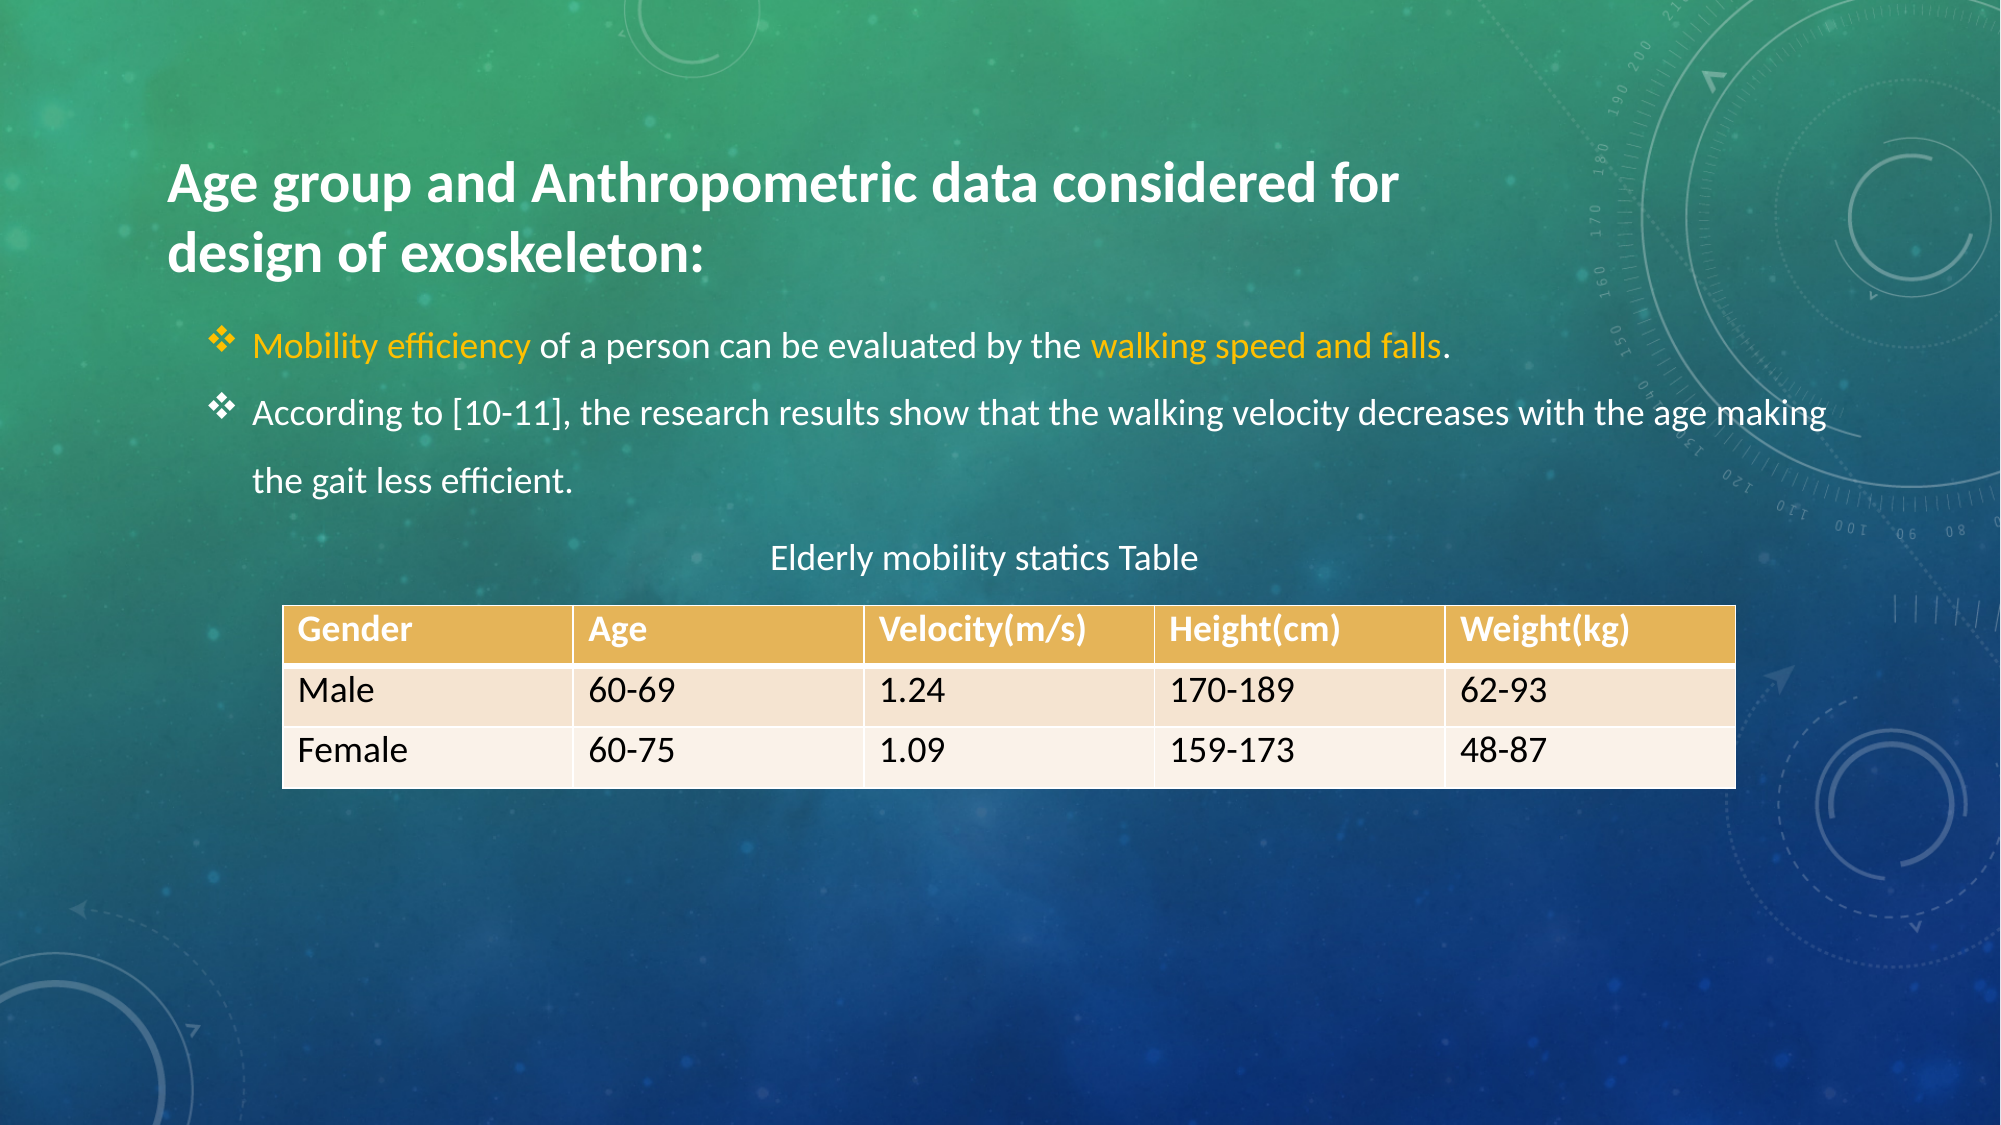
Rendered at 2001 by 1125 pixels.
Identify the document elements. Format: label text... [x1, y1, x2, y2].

table_cell Male [284, 669, 572, 726]
table_cell 170-189 [1155, 669, 1444, 726]
table_cell 60-69 [574, 669, 863, 726]
table_header Age [574, 606, 863, 663]
table_cell 60-75 [574, 728, 863, 787]
table_cell 62-93 [1446, 669, 1735, 726]
table_header Weight(kg) [1446, 606, 1735, 663]
table_header Velocity(m/s) [865, 606, 1154, 663]
table_cell 159-173 [1155, 728, 1444, 787]
text_box Elderly mobility statics Table [755, 525, 1221, 586]
table_cell 1.24 [865, 669, 1154, 726]
text_box Age group and Anthropometric data considered for design of exoskeleton: [152, 136, 1474, 292]
table_header Gender [284, 606, 572, 663]
text_box Mobility efficiency of a person can be evaluated by the walking speed and falls. According to [10-11], the research results show that the walking velocity decreases with the age making the gait less efficient. [190, 290, 1892, 599]
table_cell Female [284, 728, 572, 787]
table_cell 1.09 [865, 728, 1154, 787]
table_header Height(cm) [1155, 606, 1444, 663]
picture [0, 0, 2001, 1125]
table_cell 48-87 [1446, 728, 1735, 787]
